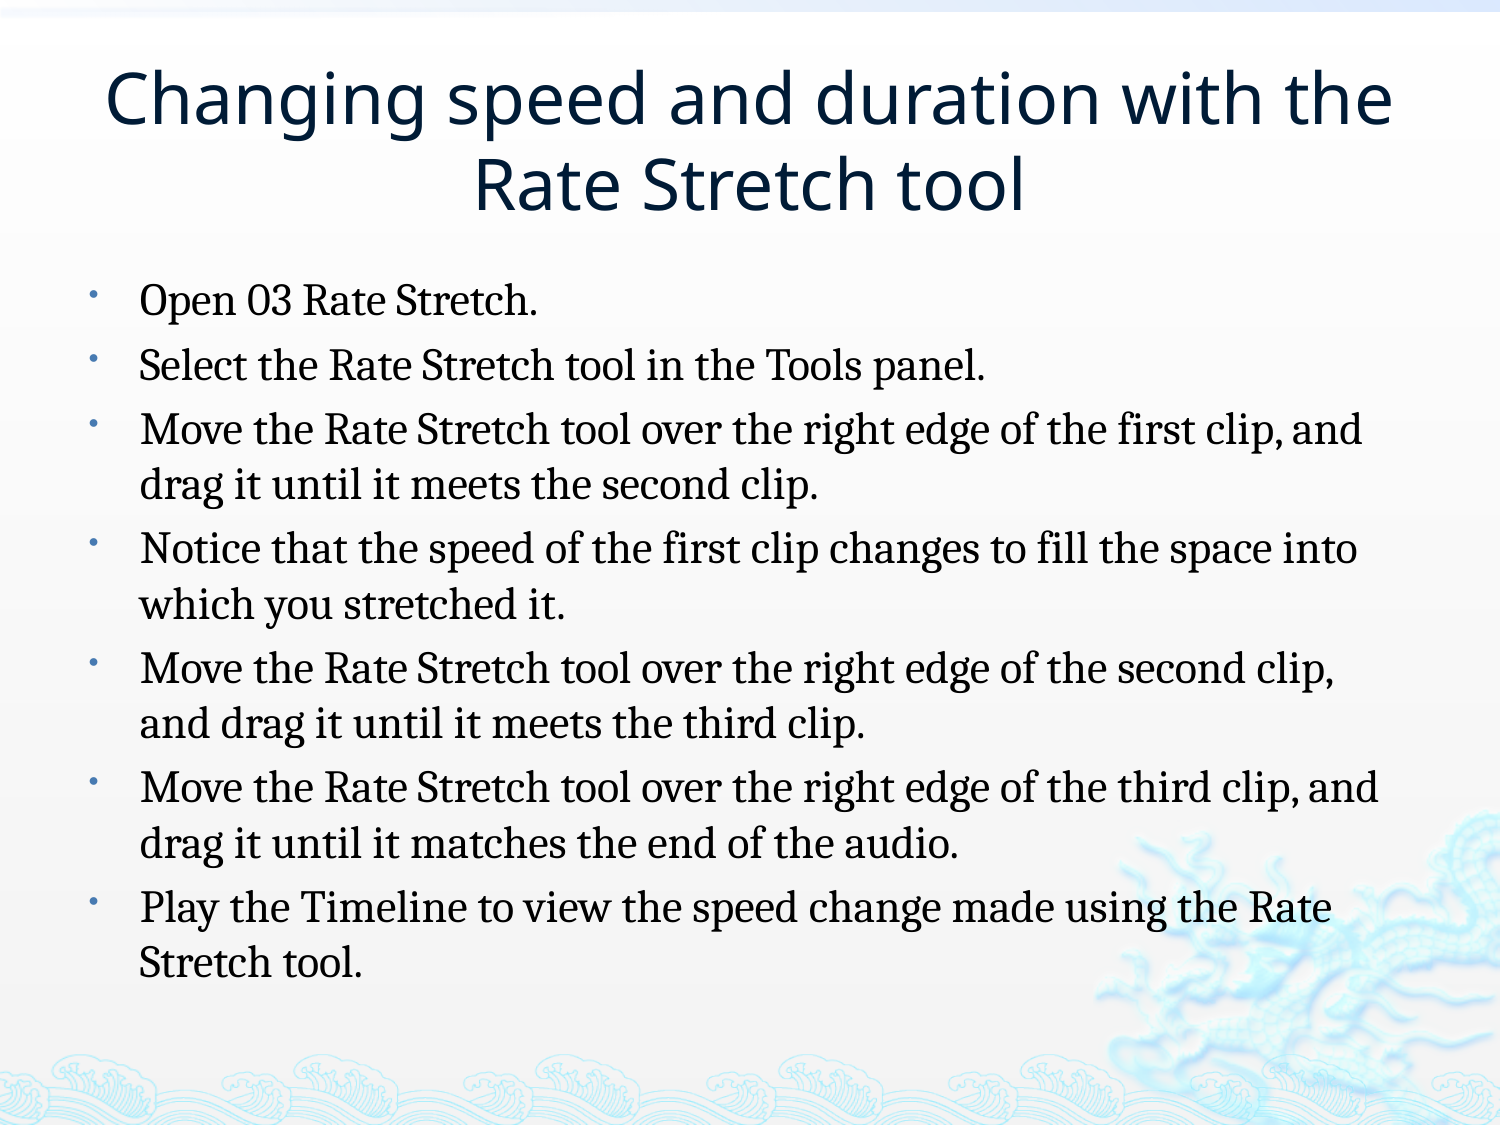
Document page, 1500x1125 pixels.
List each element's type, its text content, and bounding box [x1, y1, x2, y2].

list Open 03 Rate Stretch. Select the Rate Stretch tool in the Tools panel. Move the Rate Stretch tool over the right edge of the first clip, and drag it until it meets the second clip. Notice that the speed of the first clip changes to fill the space into which you stretched it. Move the Rate Stretch tool over the right edge of the second clip, and drag it until it meets the third clip. Move the Rate Stretch tool over the right edge of the third clip, and drag it until it matches the end of the audio. Play the Timeline to view the speed change made using the Rate Stretch tool. [75, 262, 1425, 1005]
title Changing speed and duration with the Rate Stretch tool [75, 45, 1425, 233]
